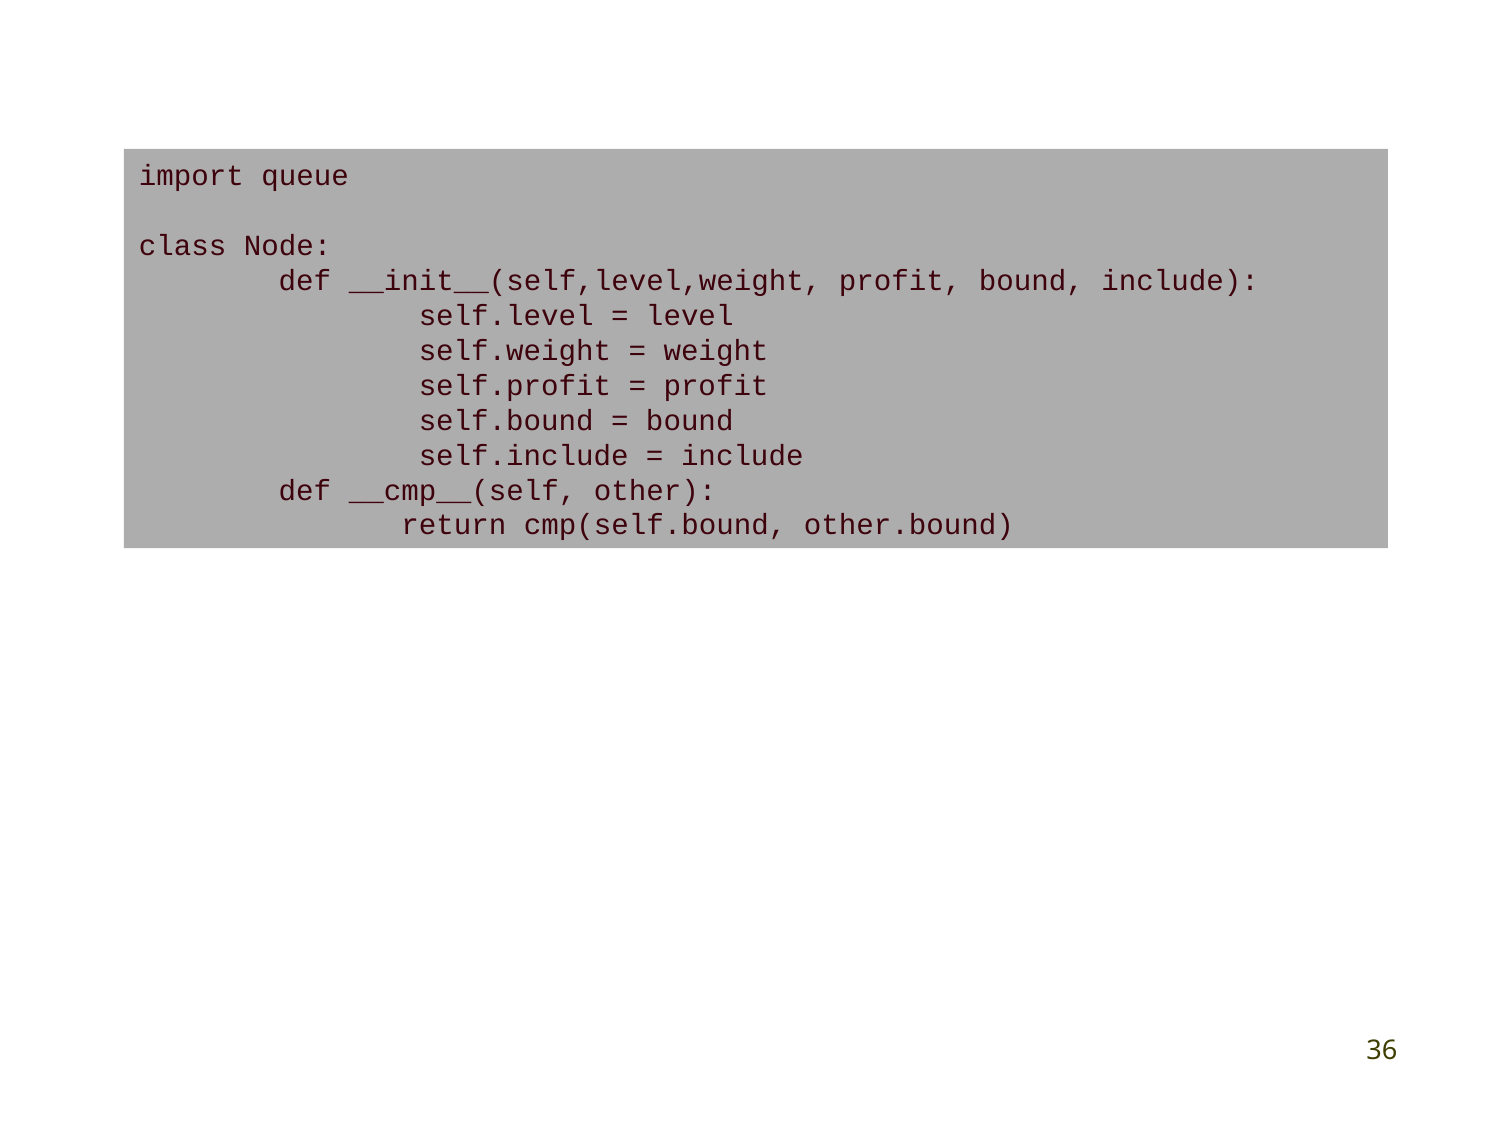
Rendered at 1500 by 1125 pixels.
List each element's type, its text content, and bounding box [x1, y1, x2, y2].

slide_number 36 [1099, 1024, 1413, 1101]
text_box import queue class Node: def __init__(self,level,weight, profit, bound, include): self.level = level self.weight = weight self.profit = profit self.bound = bound self.include = include def __cmp__(self, other): return cmp(self.bound, other.bound) [123, 148, 1388, 549]
